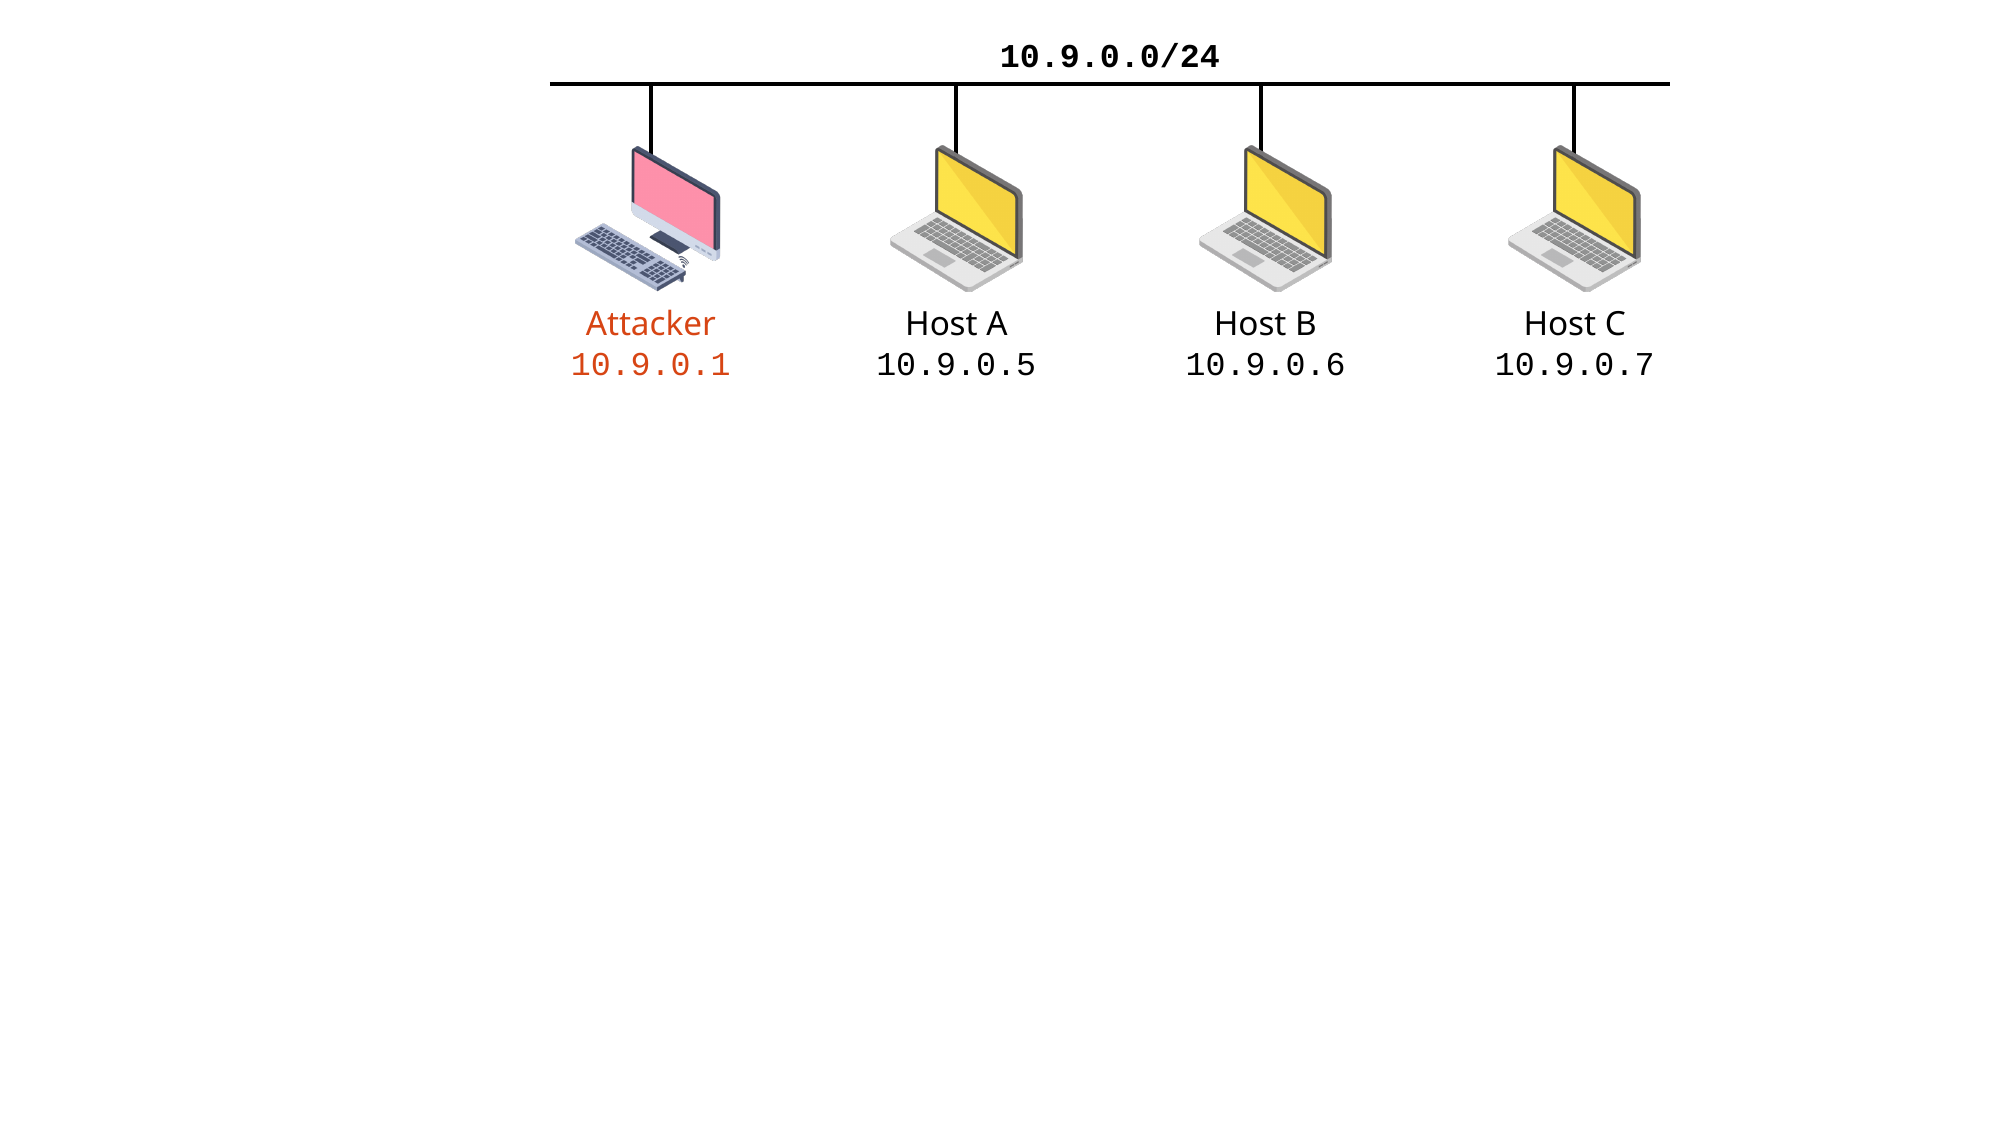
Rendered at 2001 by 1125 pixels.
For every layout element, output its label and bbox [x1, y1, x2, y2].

text_box [489, 26, 1696, 390]
